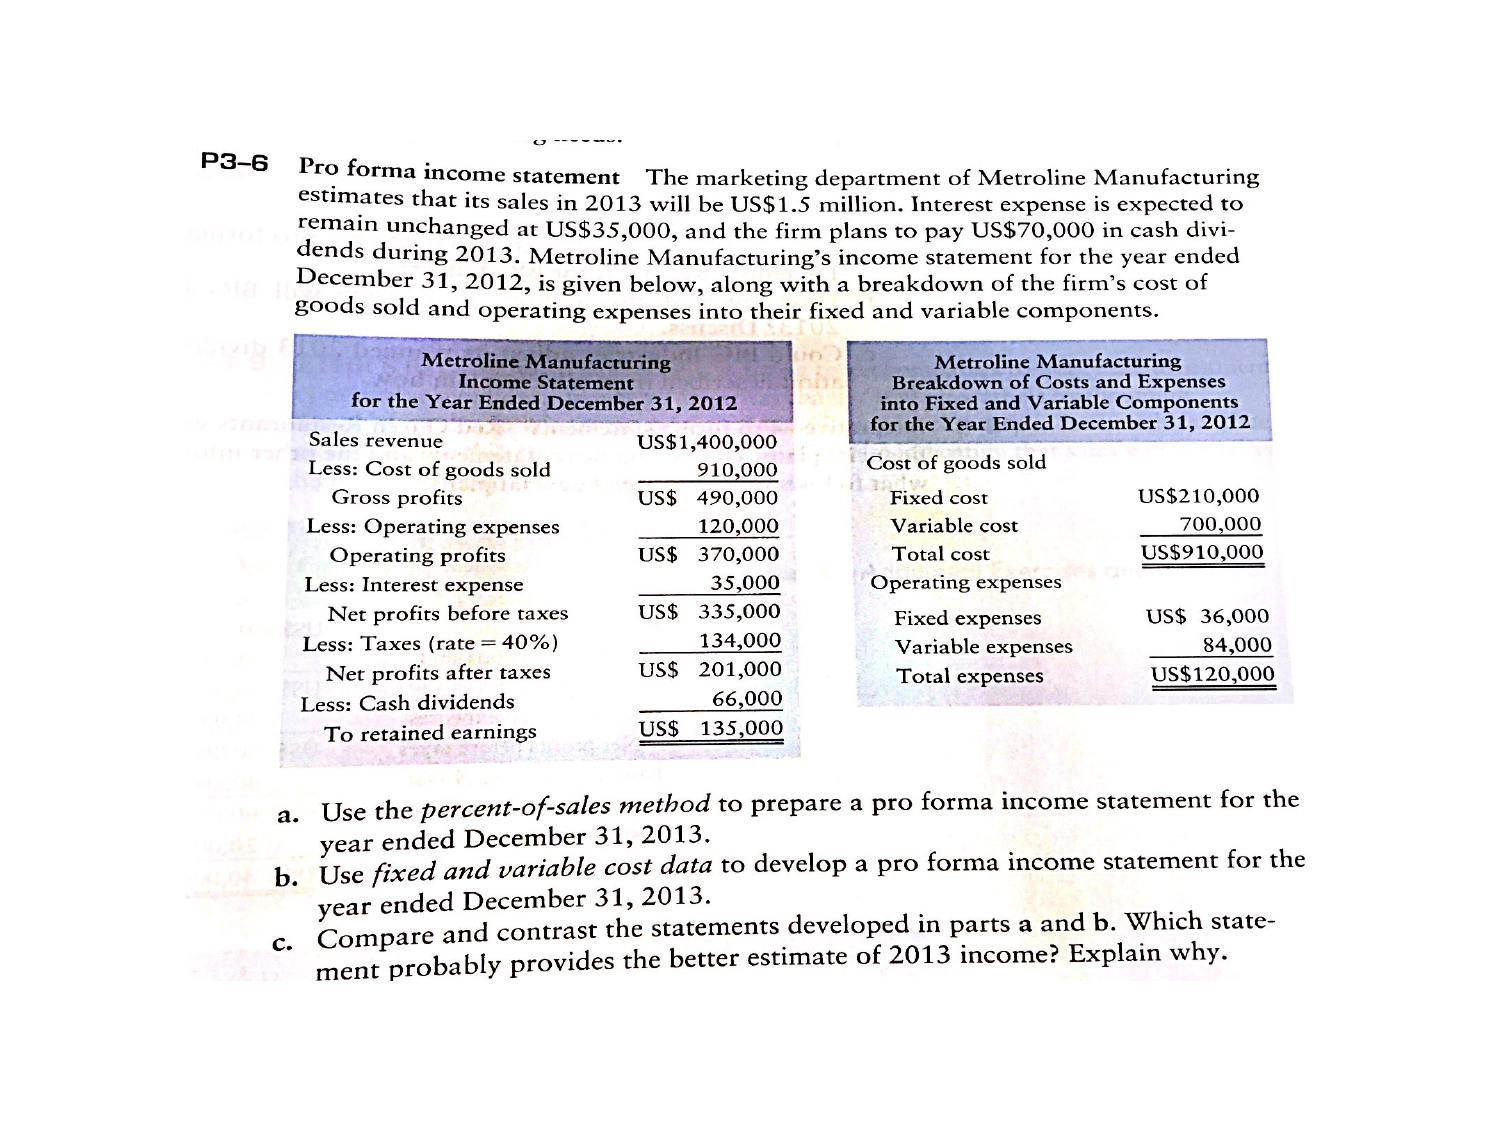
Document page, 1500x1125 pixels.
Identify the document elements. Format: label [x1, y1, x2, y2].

picture [185, 140, 1330, 981]
